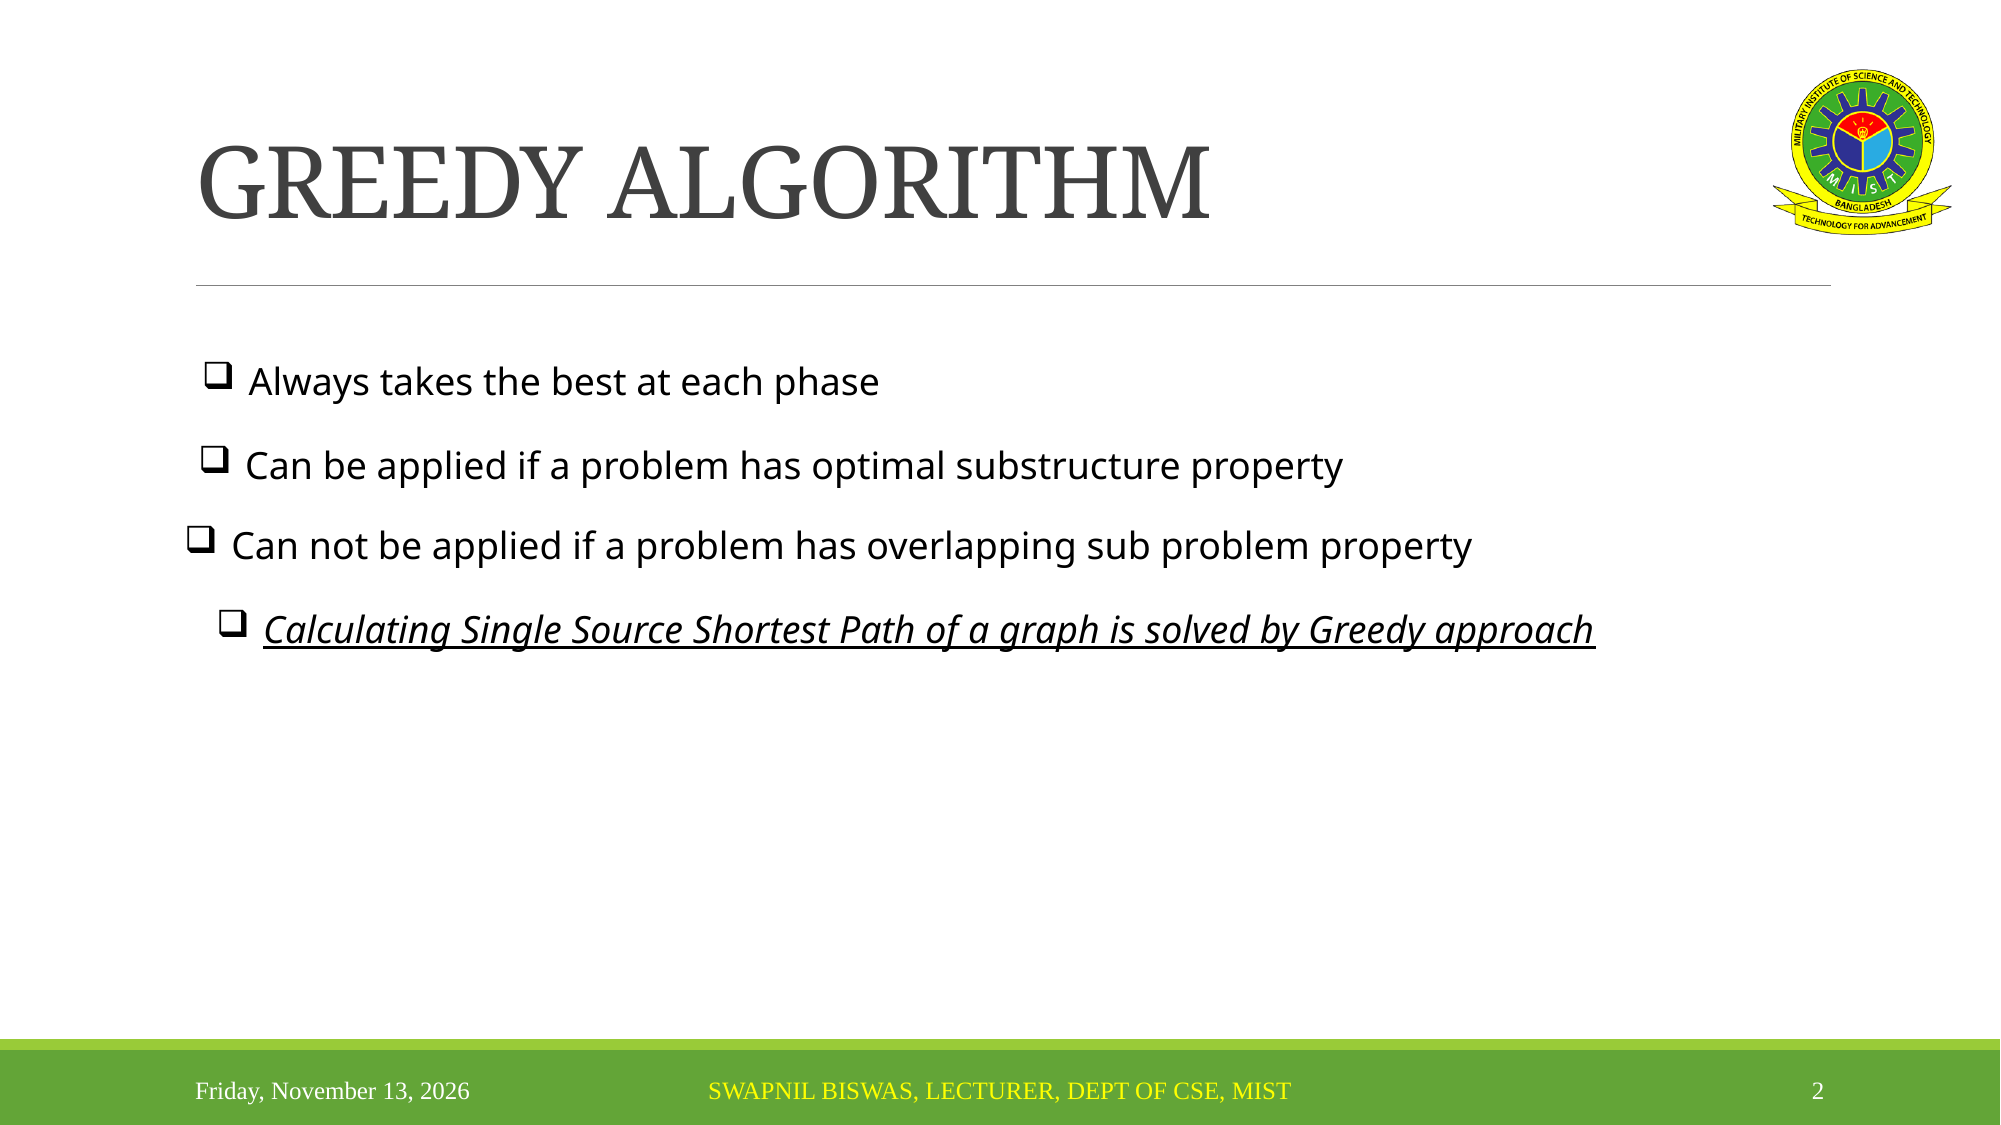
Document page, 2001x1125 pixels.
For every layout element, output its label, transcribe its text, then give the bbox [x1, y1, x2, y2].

text_box Always takes the best at each phase [187, 350, 896, 411]
text_box Calculating Single Source Shortest Path of a graph is solved by Greedy approach [201, 598, 1611, 659]
picture [1830, 66, 1953, 238]
title GREEDY ALGORITHM [180, 8, 1830, 247]
text_box Can be applied if a problem has optimal substructure property [183, 434, 1360, 494]
text_box Can not be applied if a problem has overlapping sub problem property [169, 514, 1489, 575]
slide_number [180, 1059, 586, 1120]
slide_number 2 [1624, 1059, 1840, 1120]
footer Swapnil Biswas, Lecturer, Dept of CSE, MIST [604, 1059, 1396, 1120]
